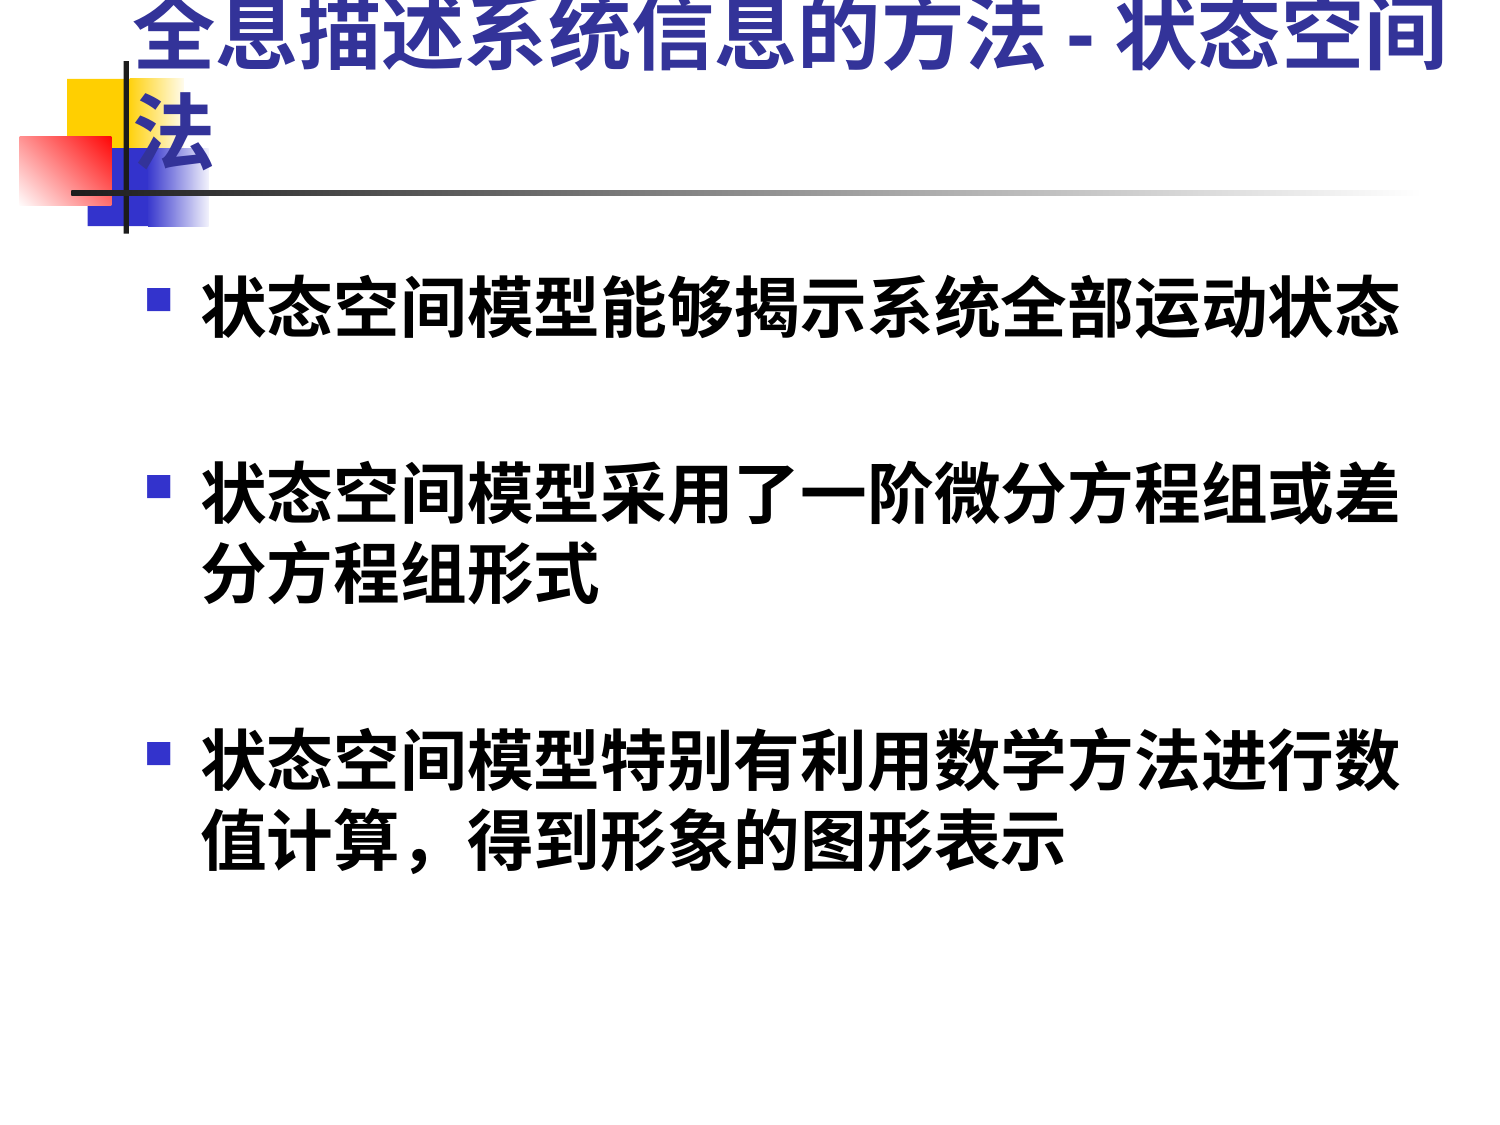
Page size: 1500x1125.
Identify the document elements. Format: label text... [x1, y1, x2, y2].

list 状态空间模型能够揭示系统全部运动状态 状态空间模型采用了一阶微分方程组或差分方程组形式 状态空间模型特别有利用数学方法进行数值计算，得到形象的图形表示 [128, 257, 1470, 1125]
title 全息描述系统信息的方法-状态空间法 [116, 0, 1500, 188]
